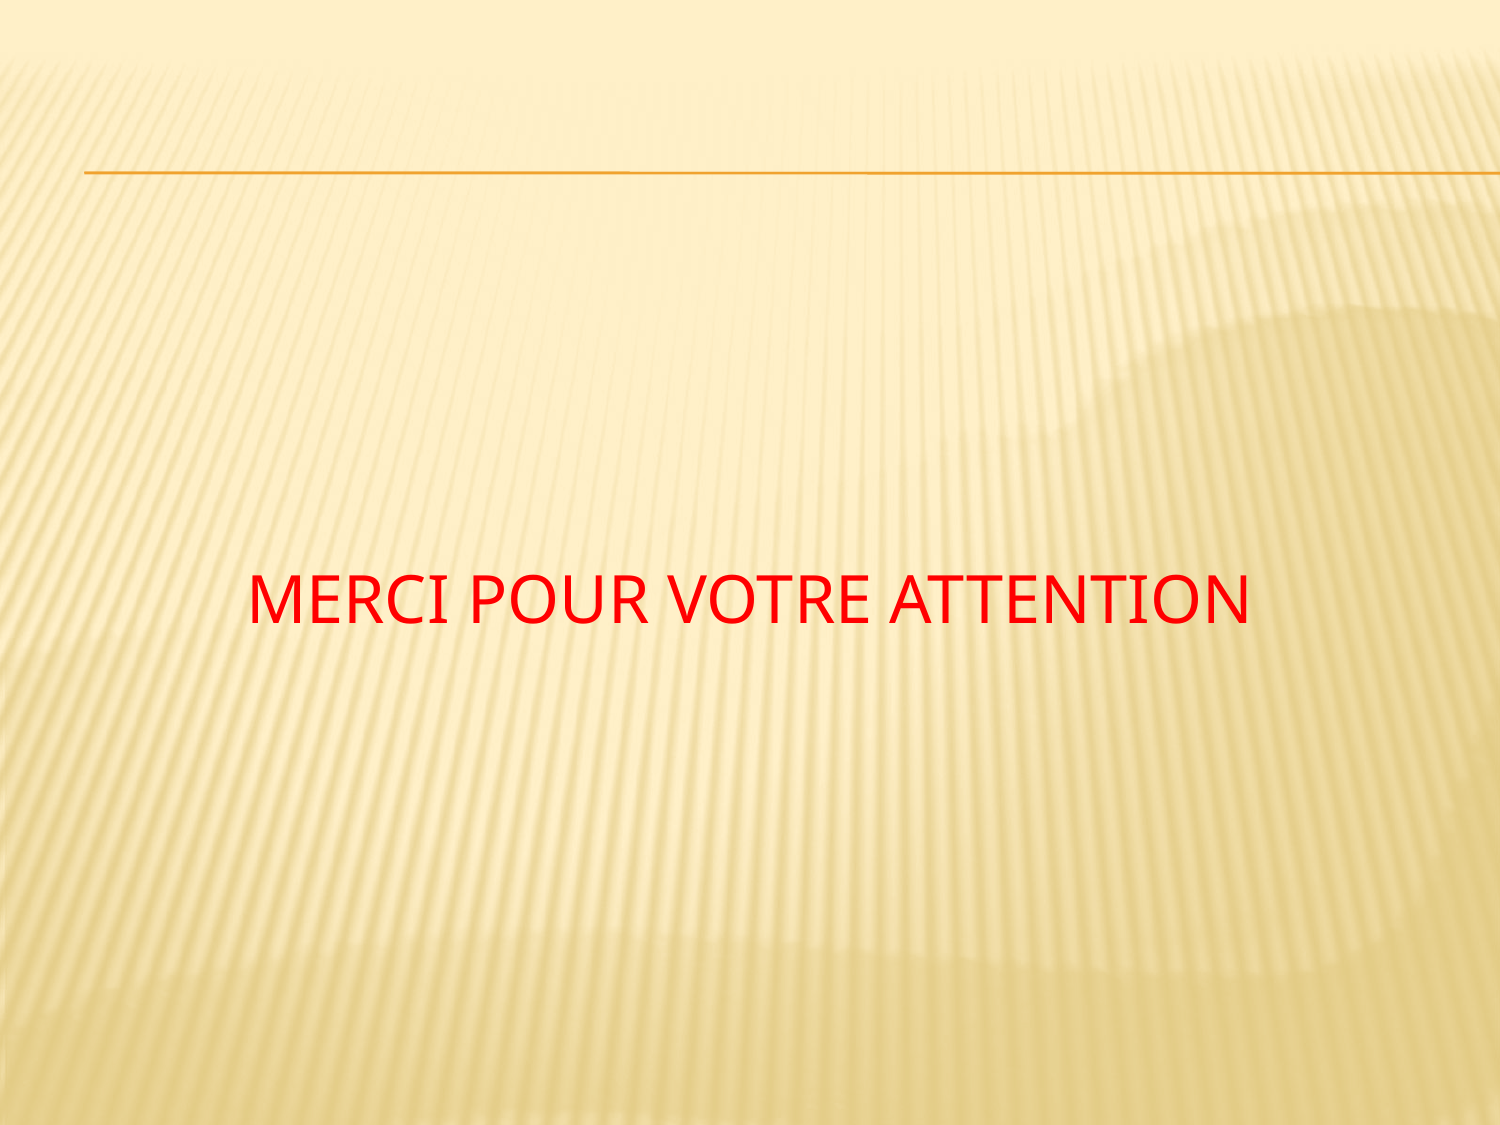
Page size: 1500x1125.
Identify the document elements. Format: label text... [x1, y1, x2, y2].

title Merci pour votre attention [88, 113, 1412, 1071]
list [1467, 1070, 1475, 1078]
